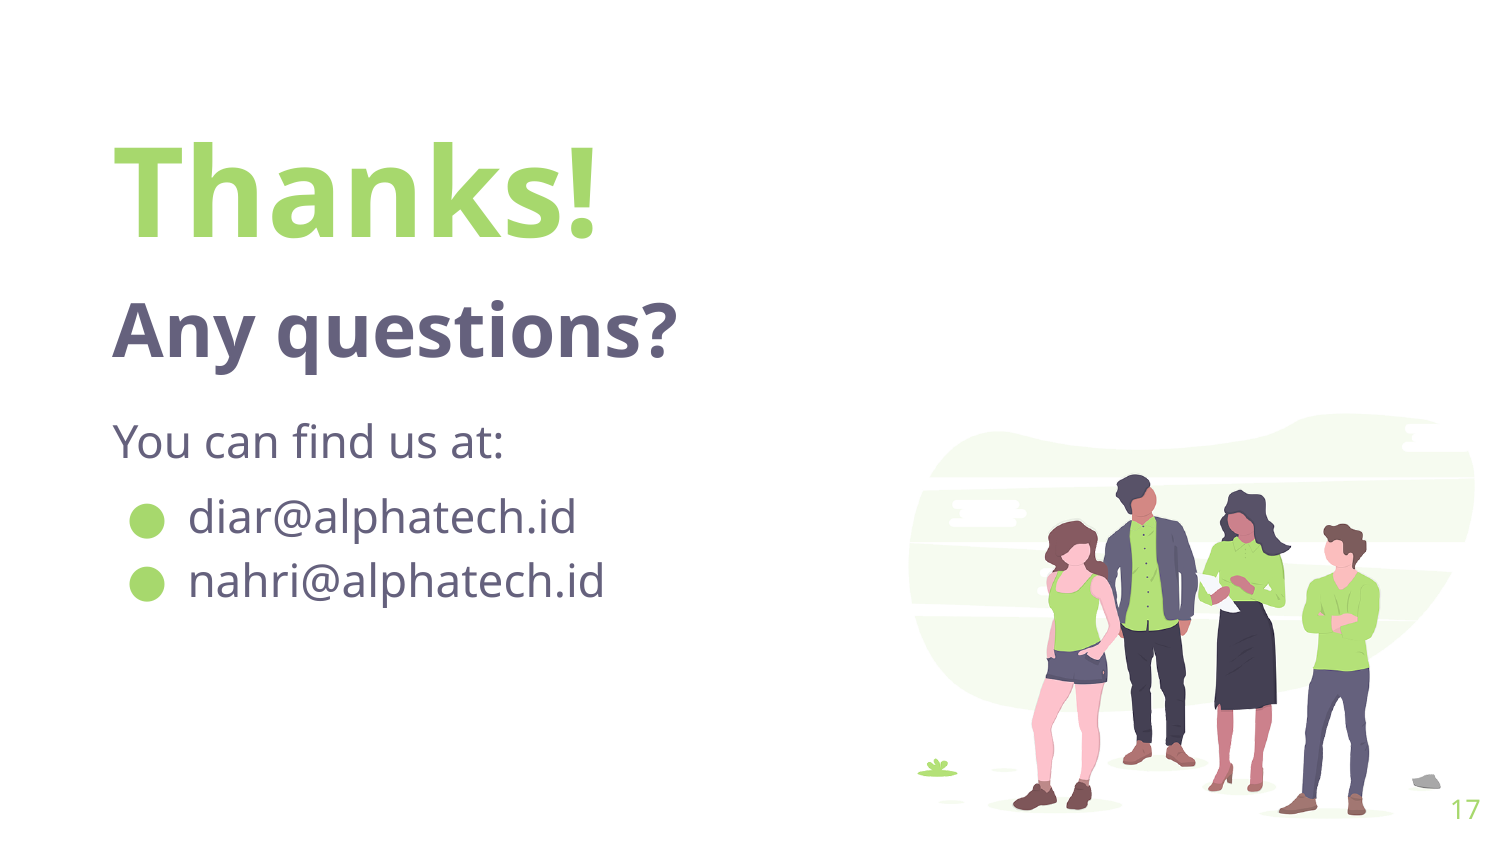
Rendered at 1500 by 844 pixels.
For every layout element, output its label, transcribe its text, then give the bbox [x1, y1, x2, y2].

picture [908, 413, 1475, 819]
text_box Thanks! [112, 72, 911, 263]
text_box <number> [1391, 779, 1482, 844]
text_box Any questions? [112, 268, 911, 398]
text_box You can find us at: diar@alphatech.id nahri@alphatech.id [112, 404, 911, 808]
